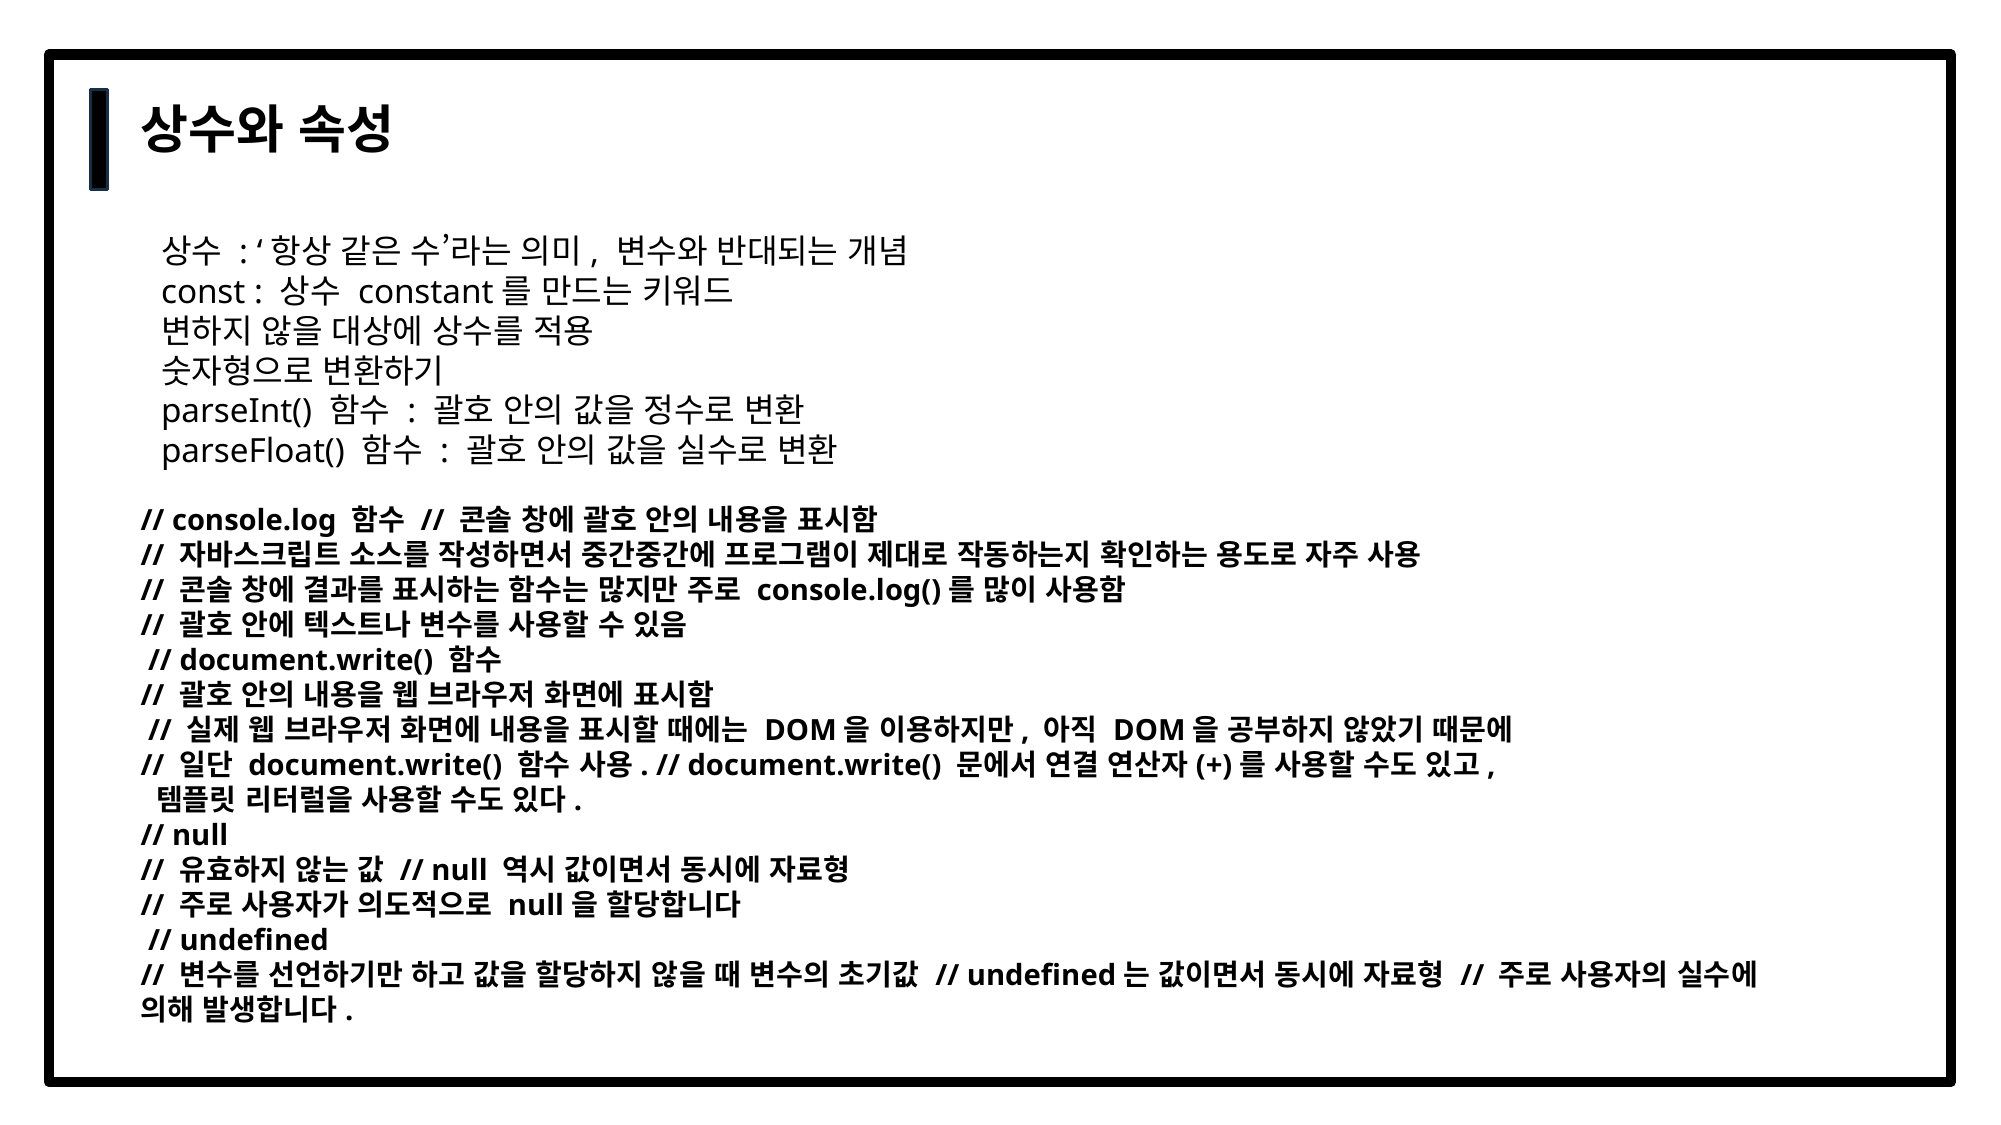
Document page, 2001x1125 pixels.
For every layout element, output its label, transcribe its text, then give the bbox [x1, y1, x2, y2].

text_box [89, 88, 109, 191]
text_box 상수 : ‘항상 같은 수’라는 의미, 변수와 반대되는 개념 const : 상수 constant를 만드는 키워드 변하지 않을 대상에 상수를 적용 숫자형으로 변환하기 parseInt() 함수 : 괄호 안의 값을 정수로 변환 parseFloat() 함수 : 괄호 안의 값을 실수로 변환 [145, 222, 1404, 477]
text_box // console.log 함수 // 콘솔 창에 괄호 안의 내용을 표시함 // 자바스크립트 소스를 작성하면서 중간중간에 프로그램이 제대로 작동하는지 확인하는 용도로 자주 사용 // 콘솔 창에 결과를 표시하는 함수는 많지만 주로 console.log()를 많이 사용함 // 괄호 안에 텍스트나 변수를 사용할 수 있음 // document.write() 함수 // 괄호 안의 내용을 웹 브라우저 화면에 표시함 // 실제 웹 브라우저 화면에 내용을 표시할 때에는 DOM을 이용하지만, 아직 DOM을 공부하지 않았기 때문에 // 일단 document.write() 함수 사용. // document.write() 문에서 연결 연산자(+)를 사용할 수도 있고, 템플릿 리터럴을 사용할 수도 있다. // null // 유효하지 않는 값 // null 역시 값이면서 동시에 자료형 // 주로 사용자가 의도적으로 null을 할당합니다 // undefined // 변수를 선언하기만 하고 값을 할당하지 않을 때 변수의 초기값 // undefined는 값이면서 동시에 자료형 // 주로 사용자의 실수에 의해 발생합니다. [125, 494, 1833, 1034]
text_box 상수와 속성 [125, 89, 648, 167]
text_box [47, 53, 1952, 1084]
